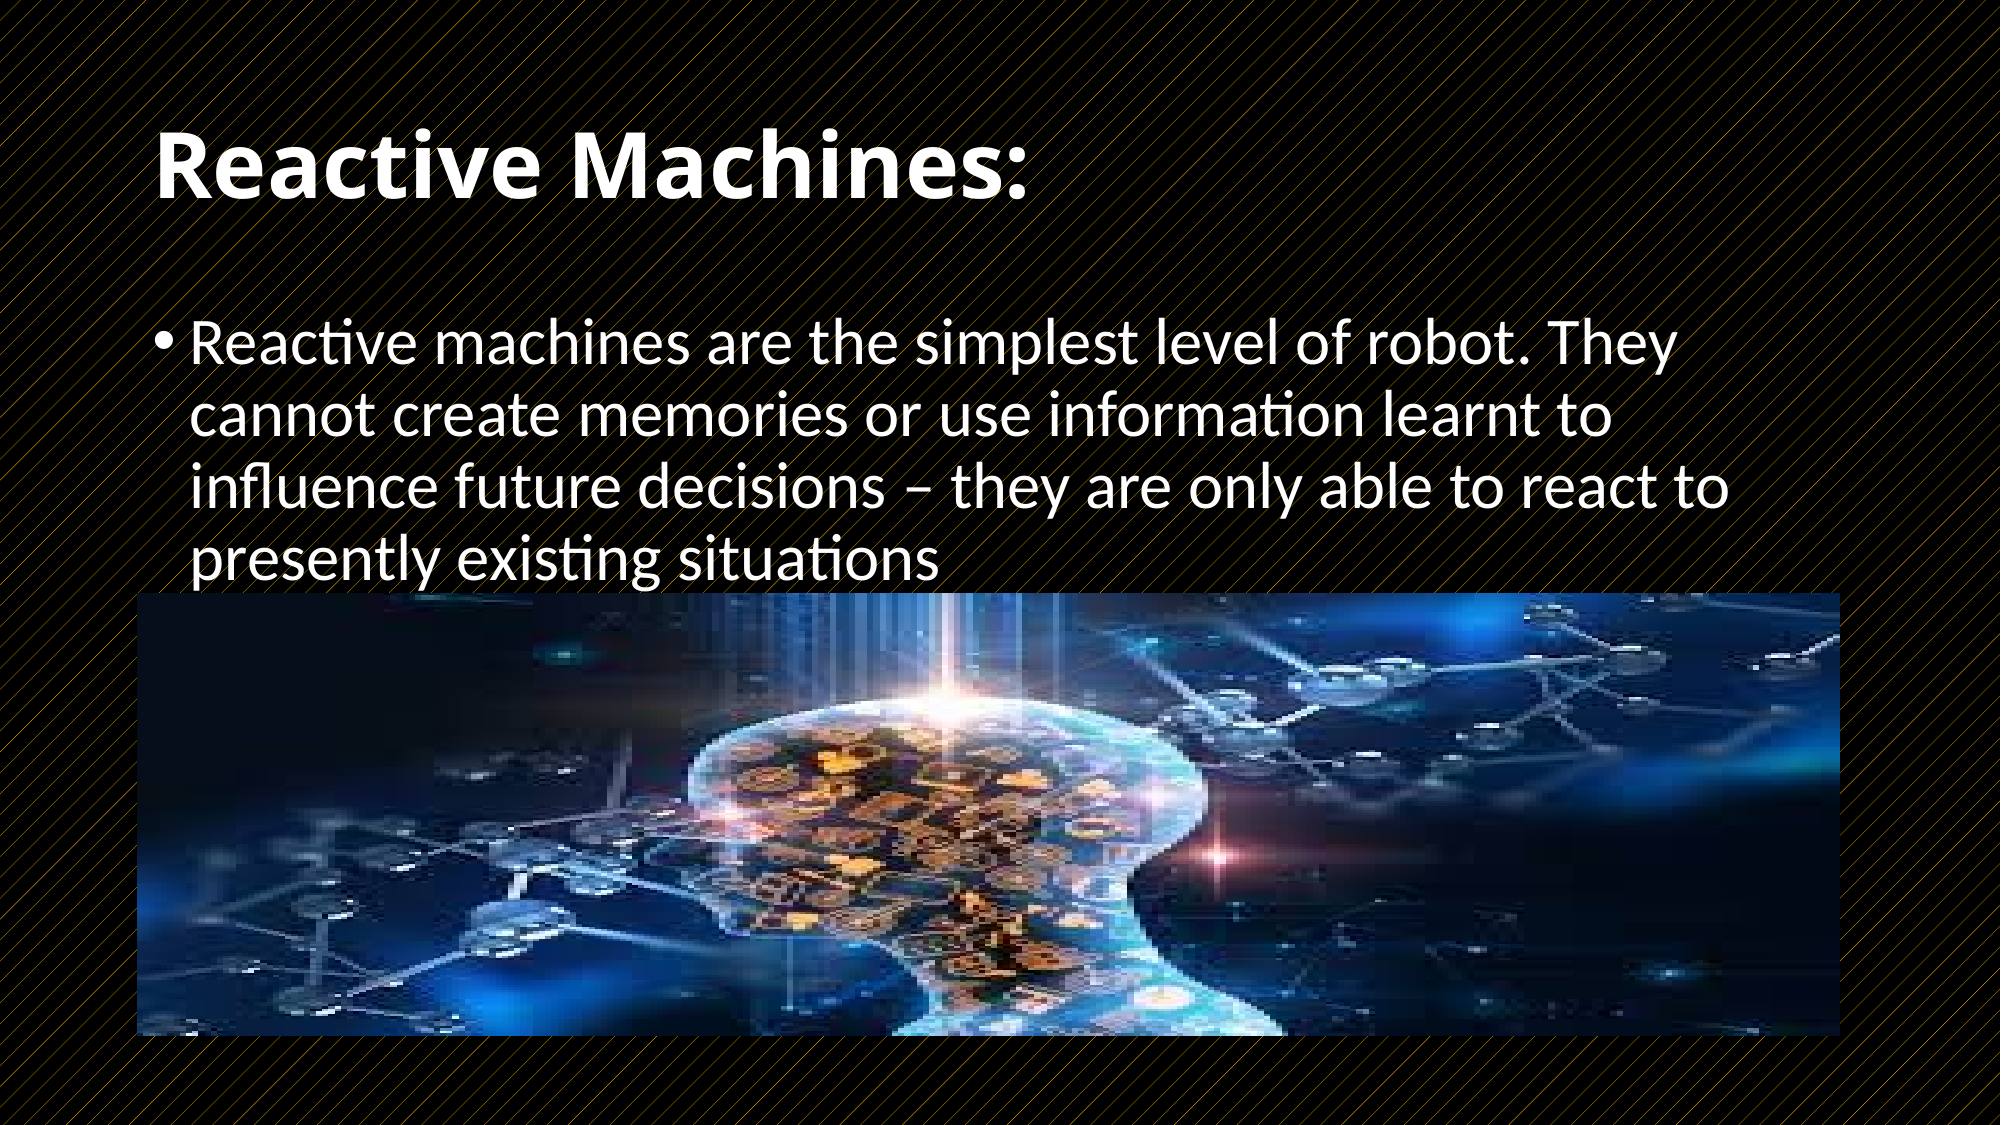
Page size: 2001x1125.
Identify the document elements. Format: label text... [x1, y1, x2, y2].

list Reactive machines are the simplest level of robot. They cannot create memories or use information learnt to influence future decisions – they are only able to react to presently existing situations [137, 299, 1863, 1014]
title Reactive Machines: [137, 59, 1863, 278]
picture [137, 592, 1840, 1036]
